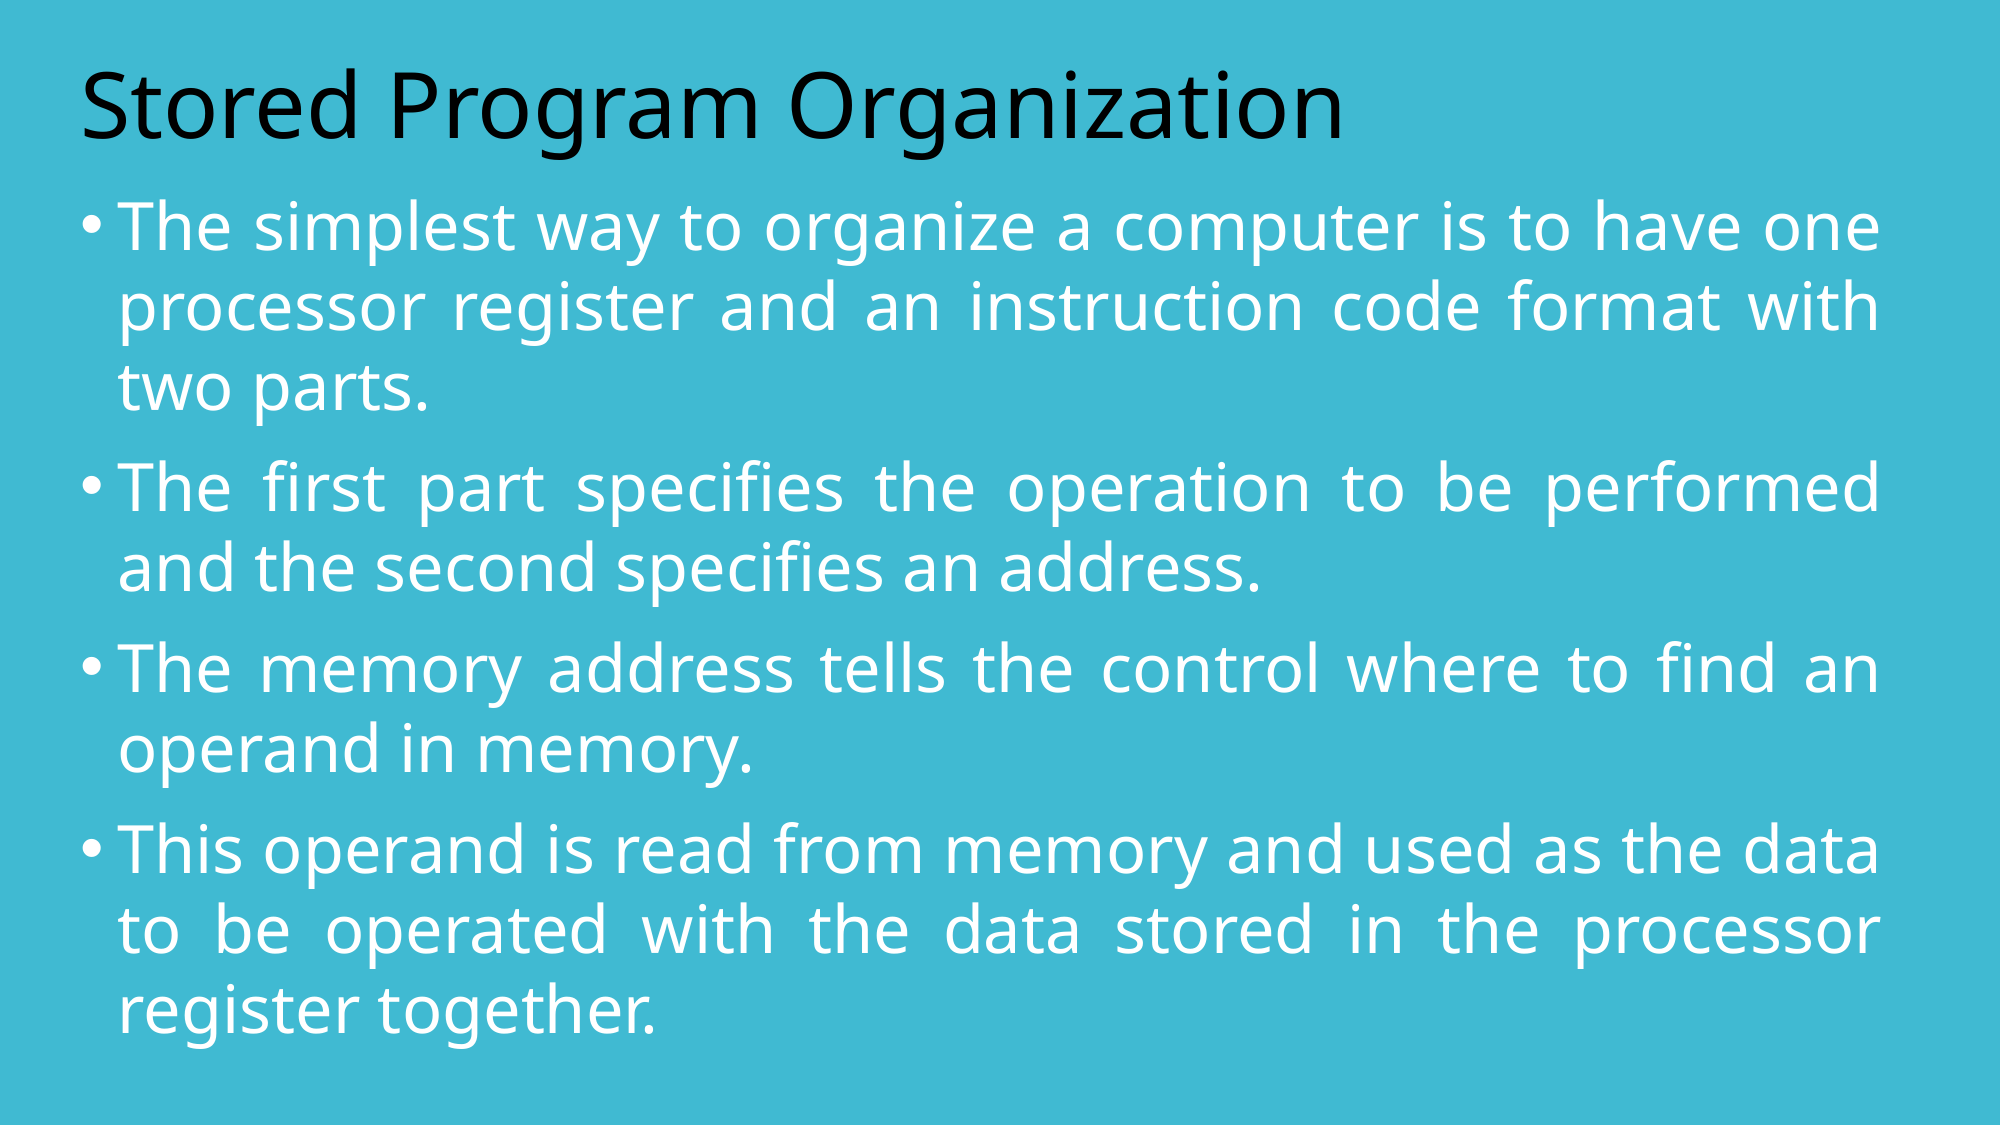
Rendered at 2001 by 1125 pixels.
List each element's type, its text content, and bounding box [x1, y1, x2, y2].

title Stored Program Organization [64, 0, 1790, 176]
list The simplest way to organize a computer is to have one processor register and an instruction code format with two parts. The first part specifies the operation to be performed and the second specifies an address. The memory address tells the control where to find an operand in memory. This operand is read from memory and used as the data to be operated with the data stored in the processor register together. [64, 176, 1900, 1125]
